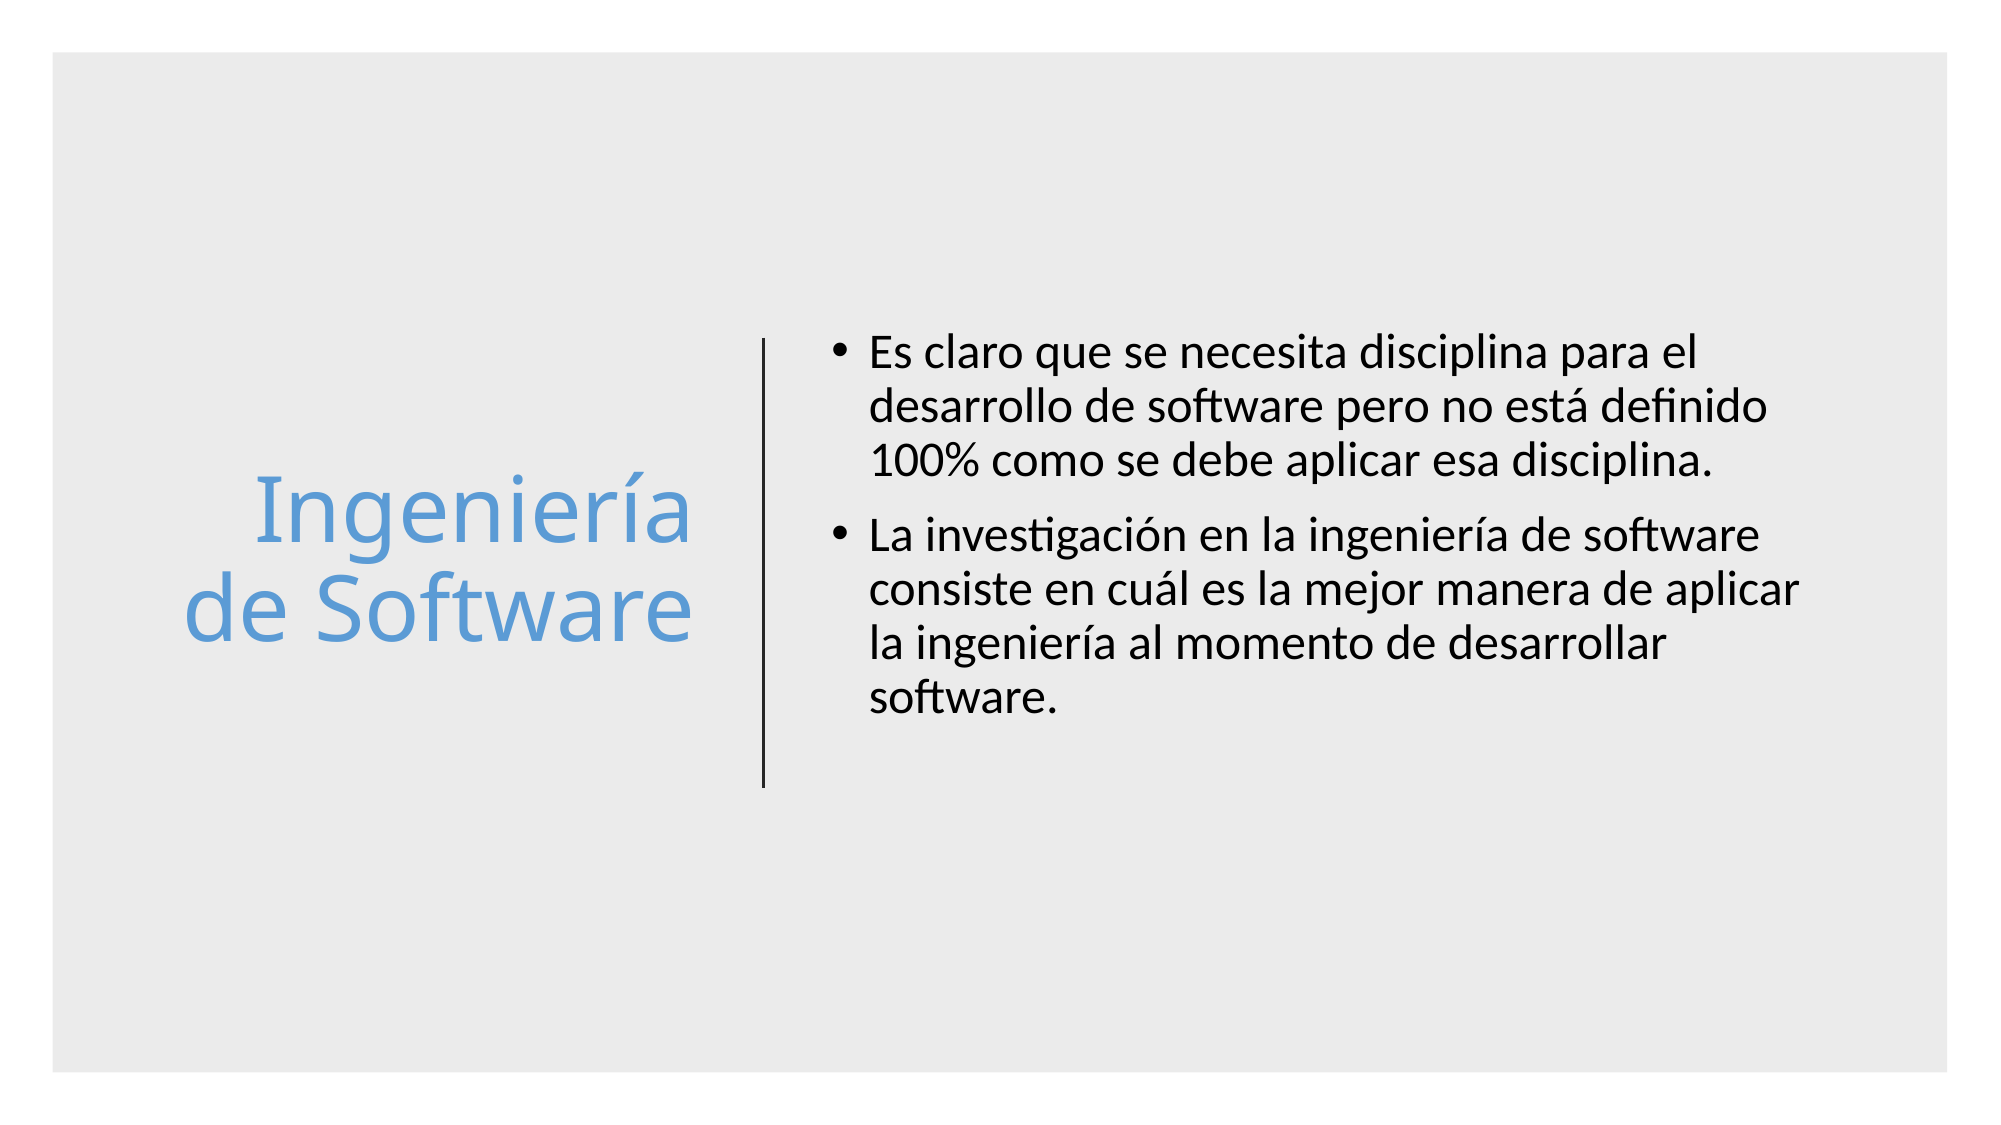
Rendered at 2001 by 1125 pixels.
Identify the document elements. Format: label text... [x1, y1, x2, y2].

text_box [52, 51, 1948, 1073]
title Ingeniería de Software [137, 158, 711, 967]
list Es claro que se necesita disciplina para el desarrollo de software pero no está definido 100% como se debe aplicar esa disciplina. La investigación en la ingeniería de software consiste en cuál es la mejor manera de aplicar la ingeniería al momento de desarrollar software. [816, 158, 1863, 967]
